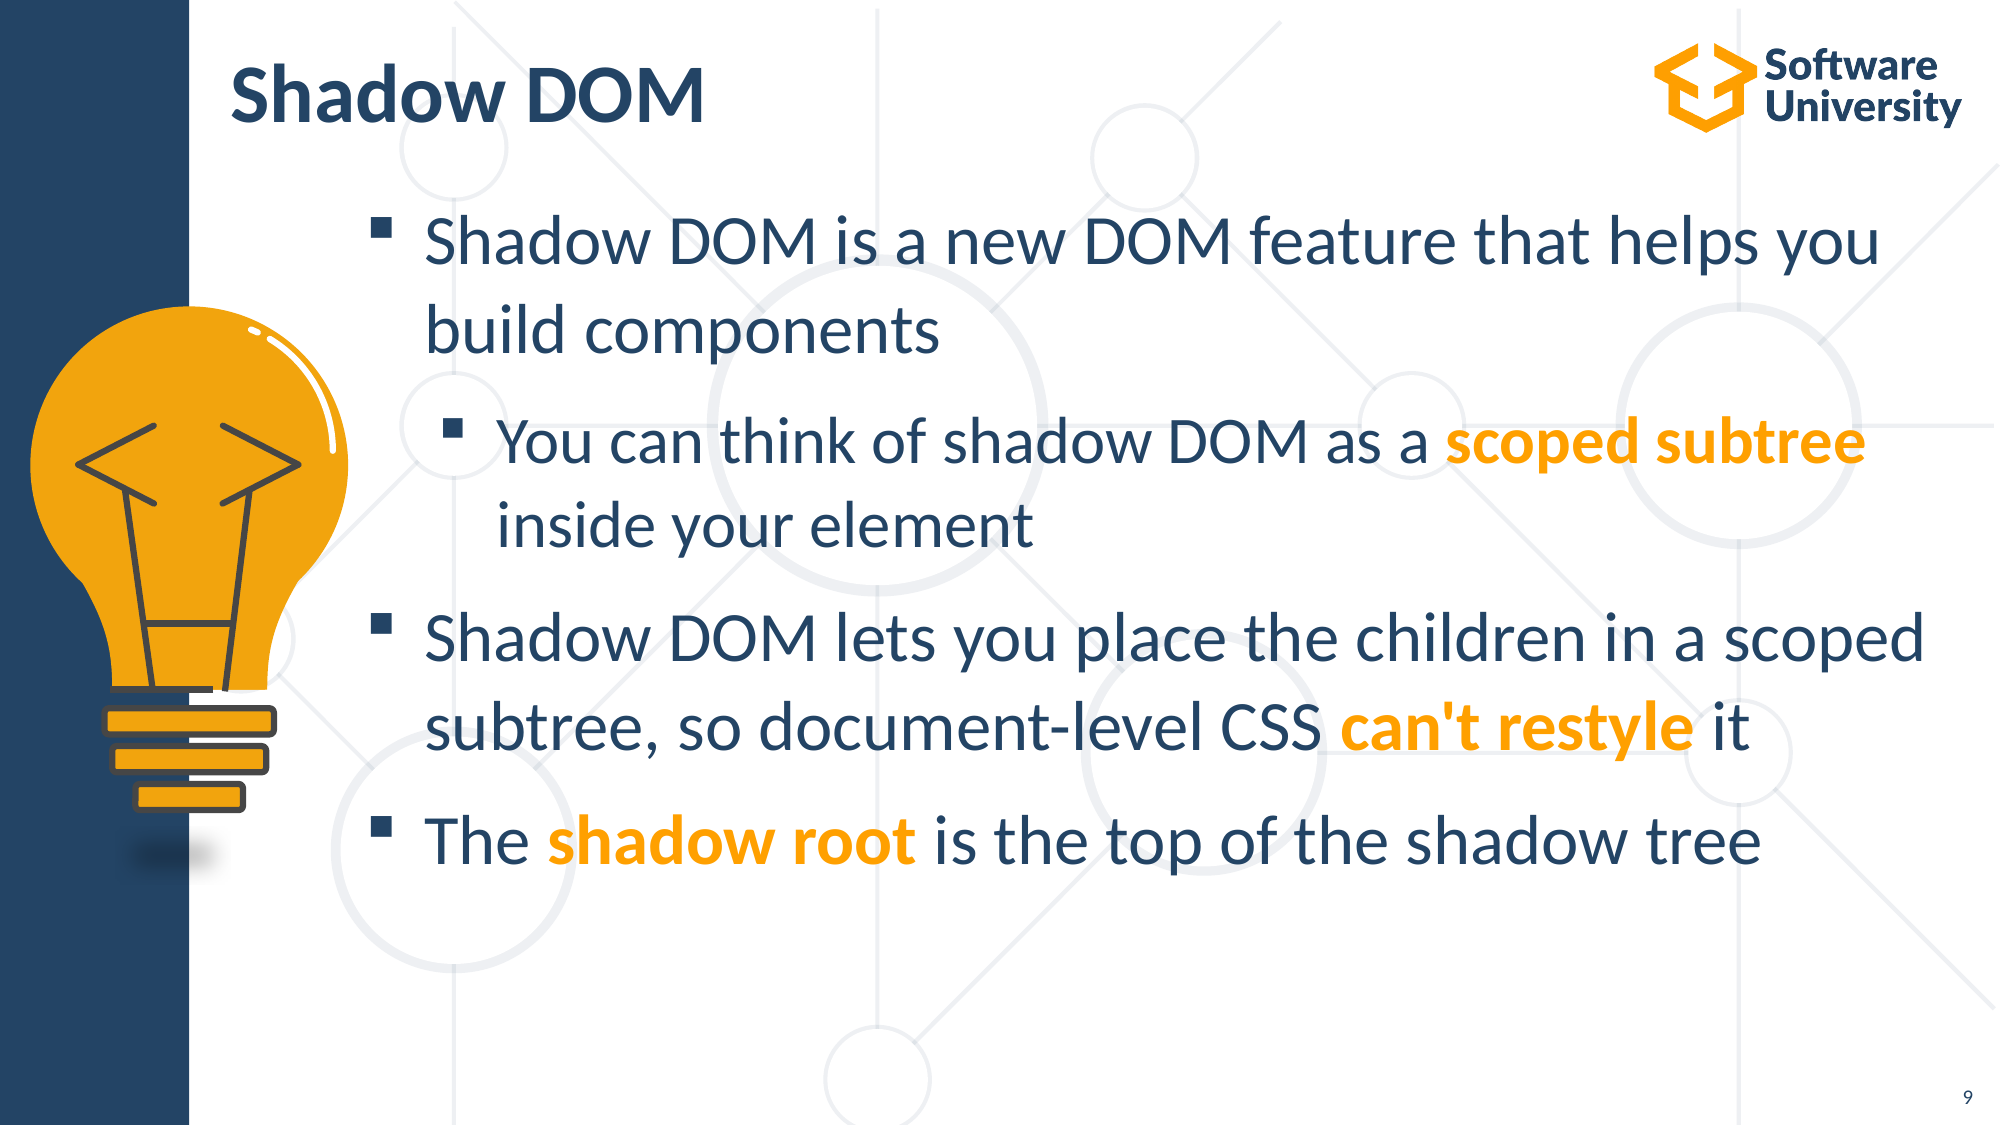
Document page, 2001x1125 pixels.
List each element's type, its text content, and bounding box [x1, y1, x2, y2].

list Shadow DOM is a new DOM feature that helps you build components You can think of shadow DOM as a scoped subtree inside your element Shadow DOM lets you place the children in a scoped subtree, so document-level CSS can't restyle it The shadow root is the top of the shadow tree [347, 183, 1968, 1094]
slide_number 9 [1927, 1067, 1989, 1117]
picture [1641, 31, 1973, 145]
title Shadow DOM [212, 16, 1628, 162]
